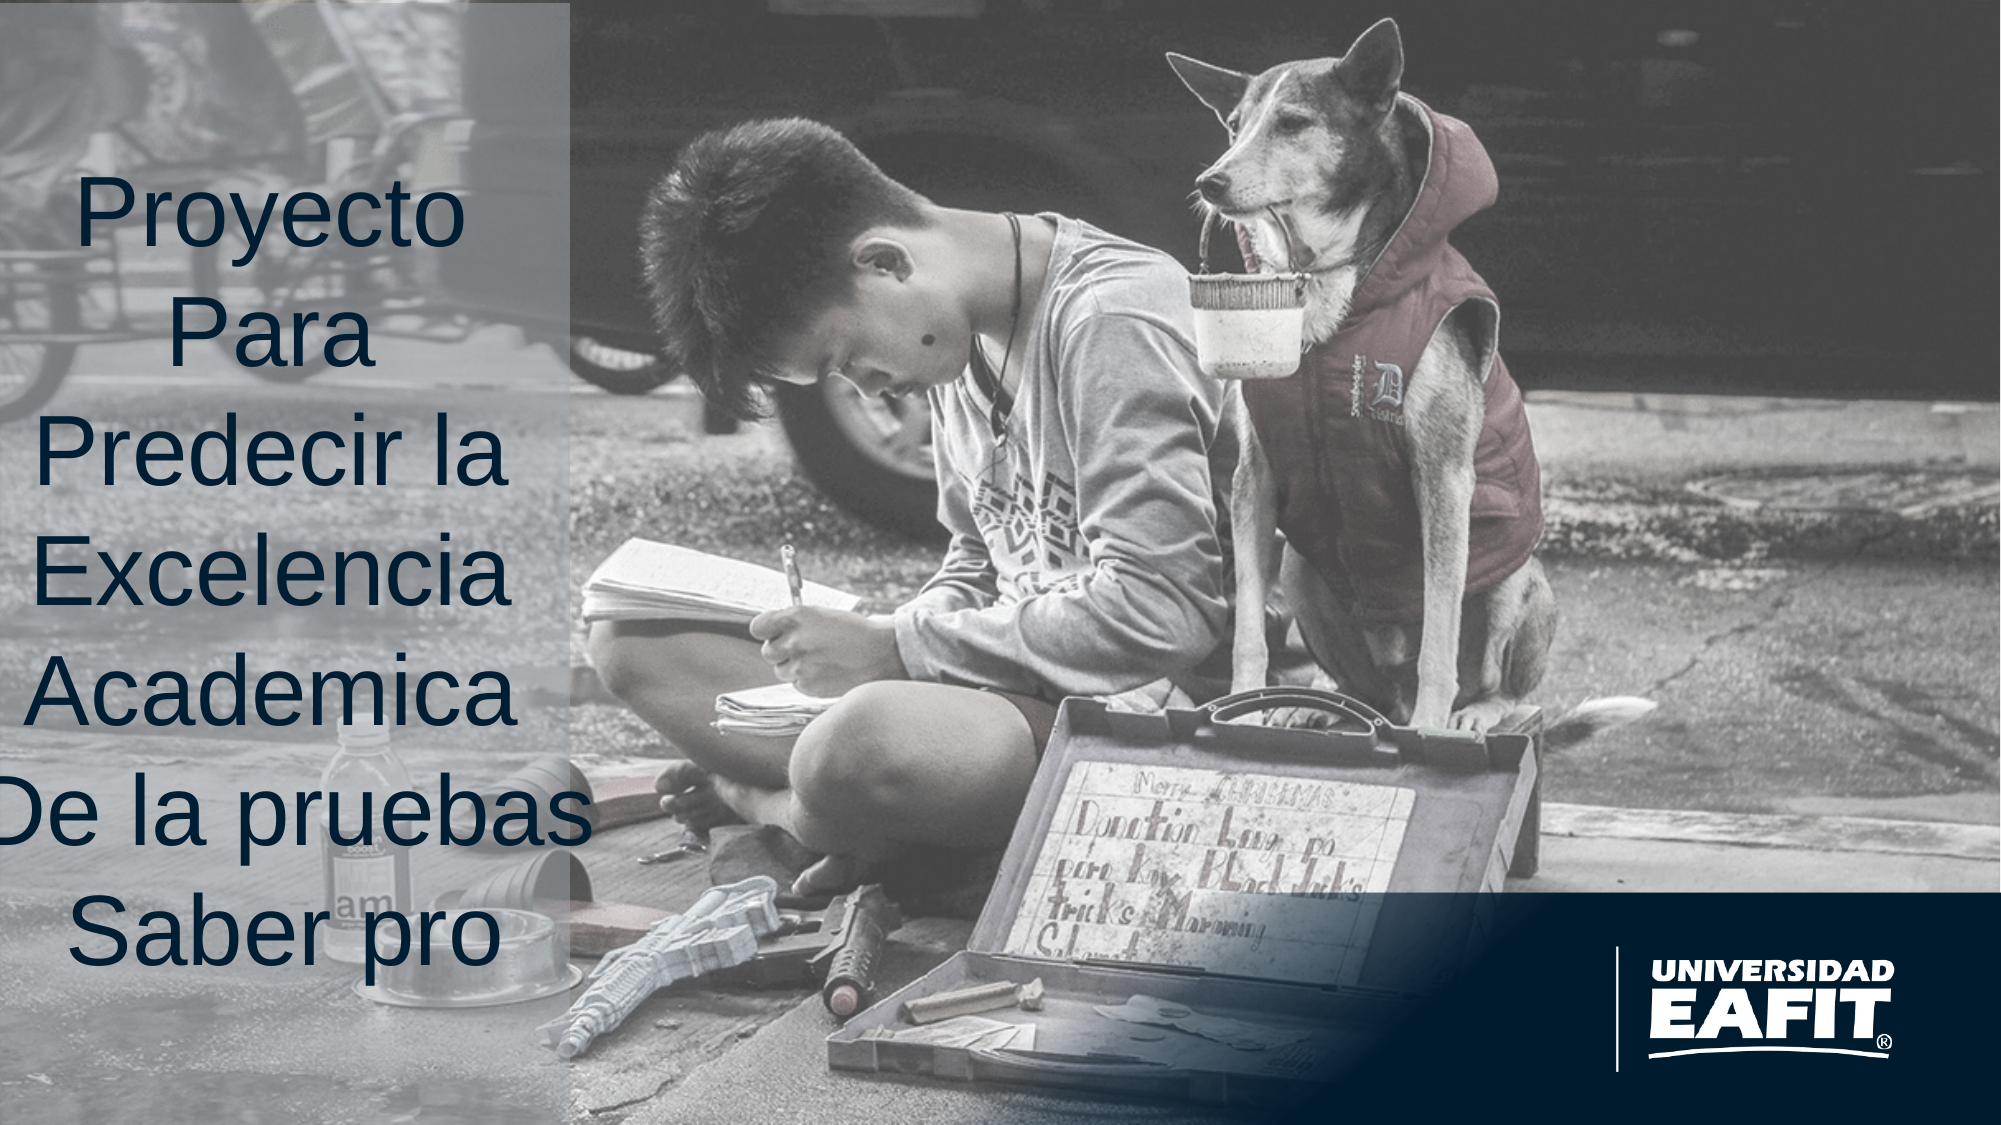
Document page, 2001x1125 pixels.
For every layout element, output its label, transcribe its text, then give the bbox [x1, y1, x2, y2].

text_box Proyecto Para Predecir la Excelencia Academica De la pruebas Saber pro [0, 3, 570, 1125]
picture [0, 0, 2001, 1125]
